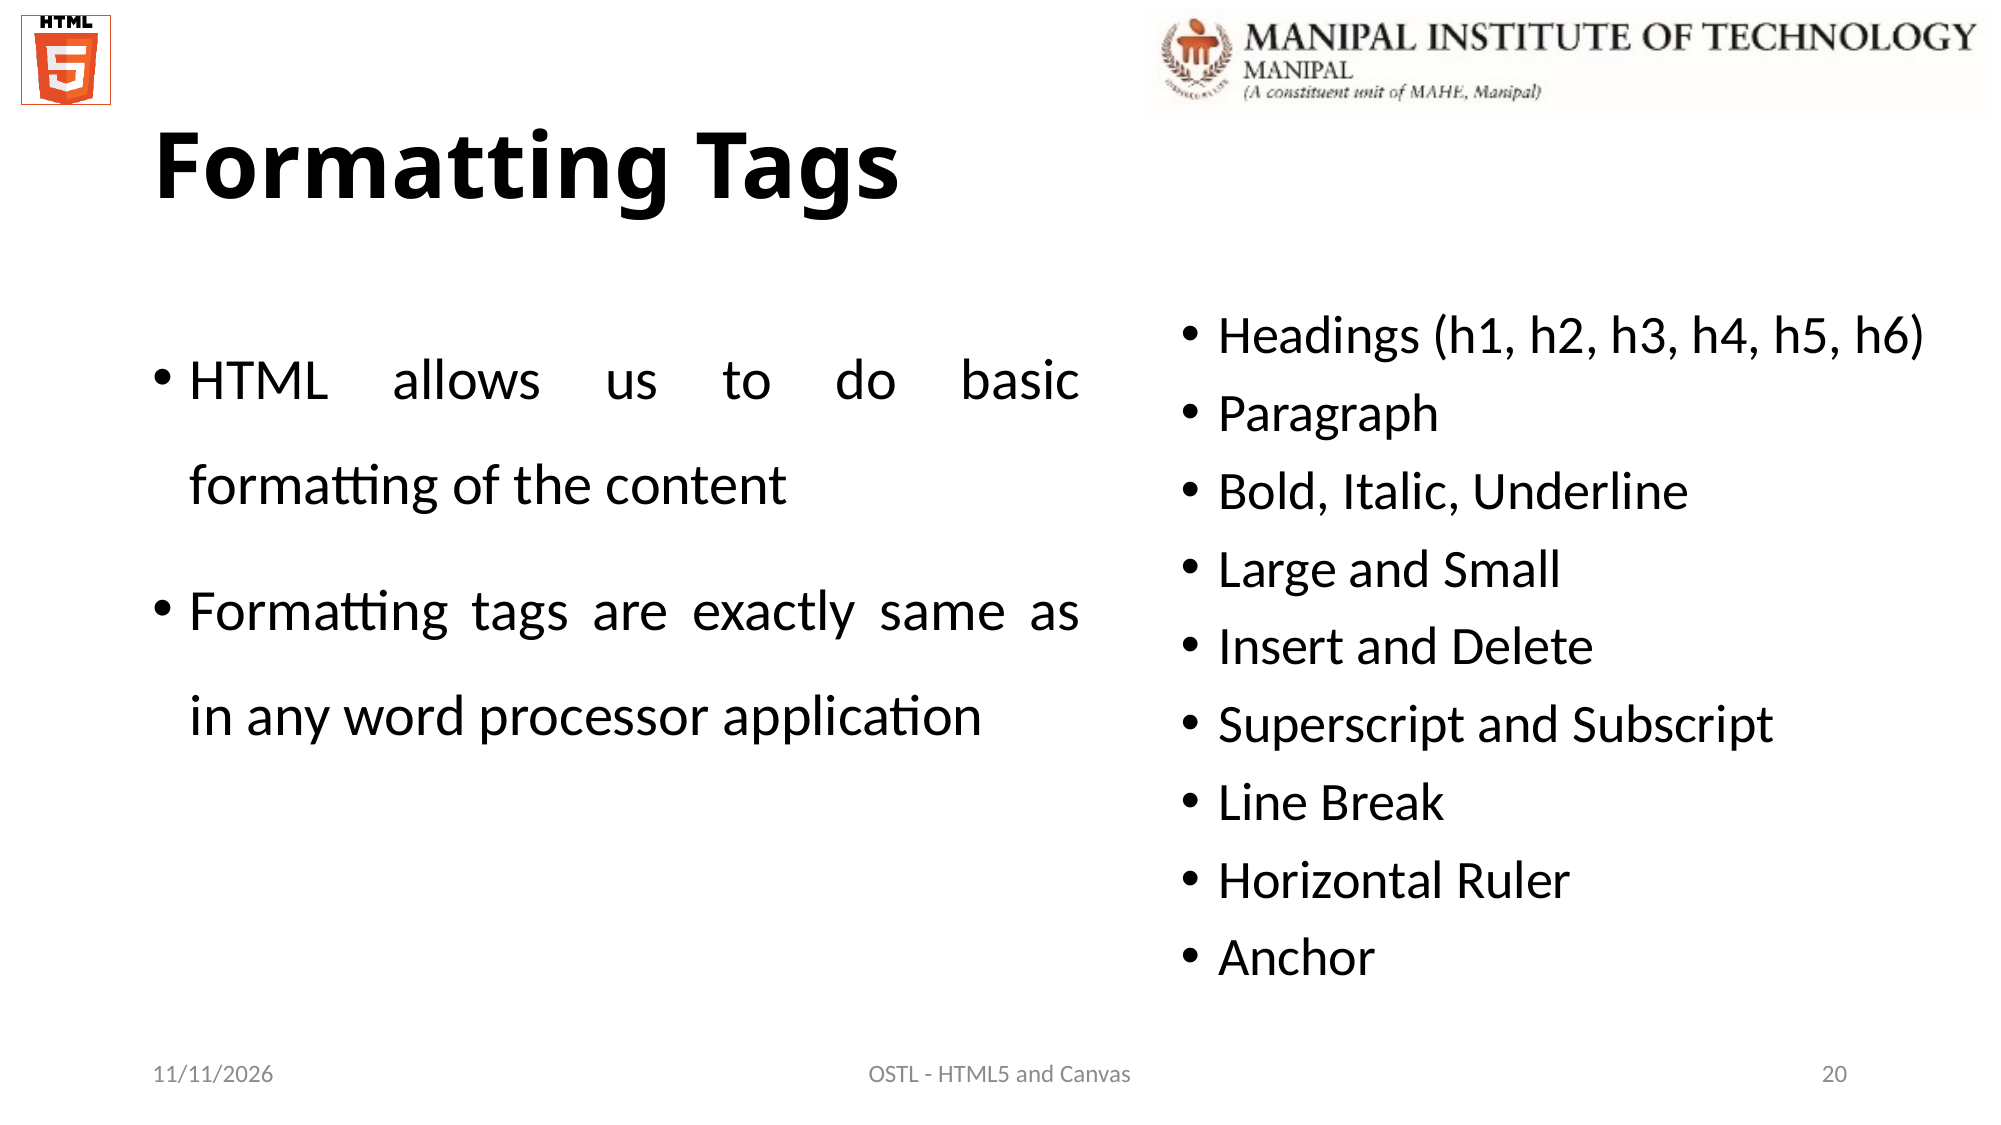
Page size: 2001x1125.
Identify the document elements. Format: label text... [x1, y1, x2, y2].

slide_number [137, 1042, 588, 1103]
picture [1143, 7, 1994, 121]
title Formatting Tags [137, 59, 1863, 278]
slide_number 20 [1412, 1042, 1863, 1103]
list Headings (h1, h2, h3, h4, h5, h6) Paragraph Bold, Italic, Underline Large and Small Insert and Delete Superscript and Subscript Line Break Horizontal Ruler Anchor [1165, 299, 1952, 1014]
picture [22, 16, 110, 104]
footer OSTL - HTML5 and Canvas [662, 1042, 1338, 1103]
text_box HTML allows us to do basic formatting of the content Formatting tags are exactly same as in any word processor application [137, 299, 1096, 1014]
